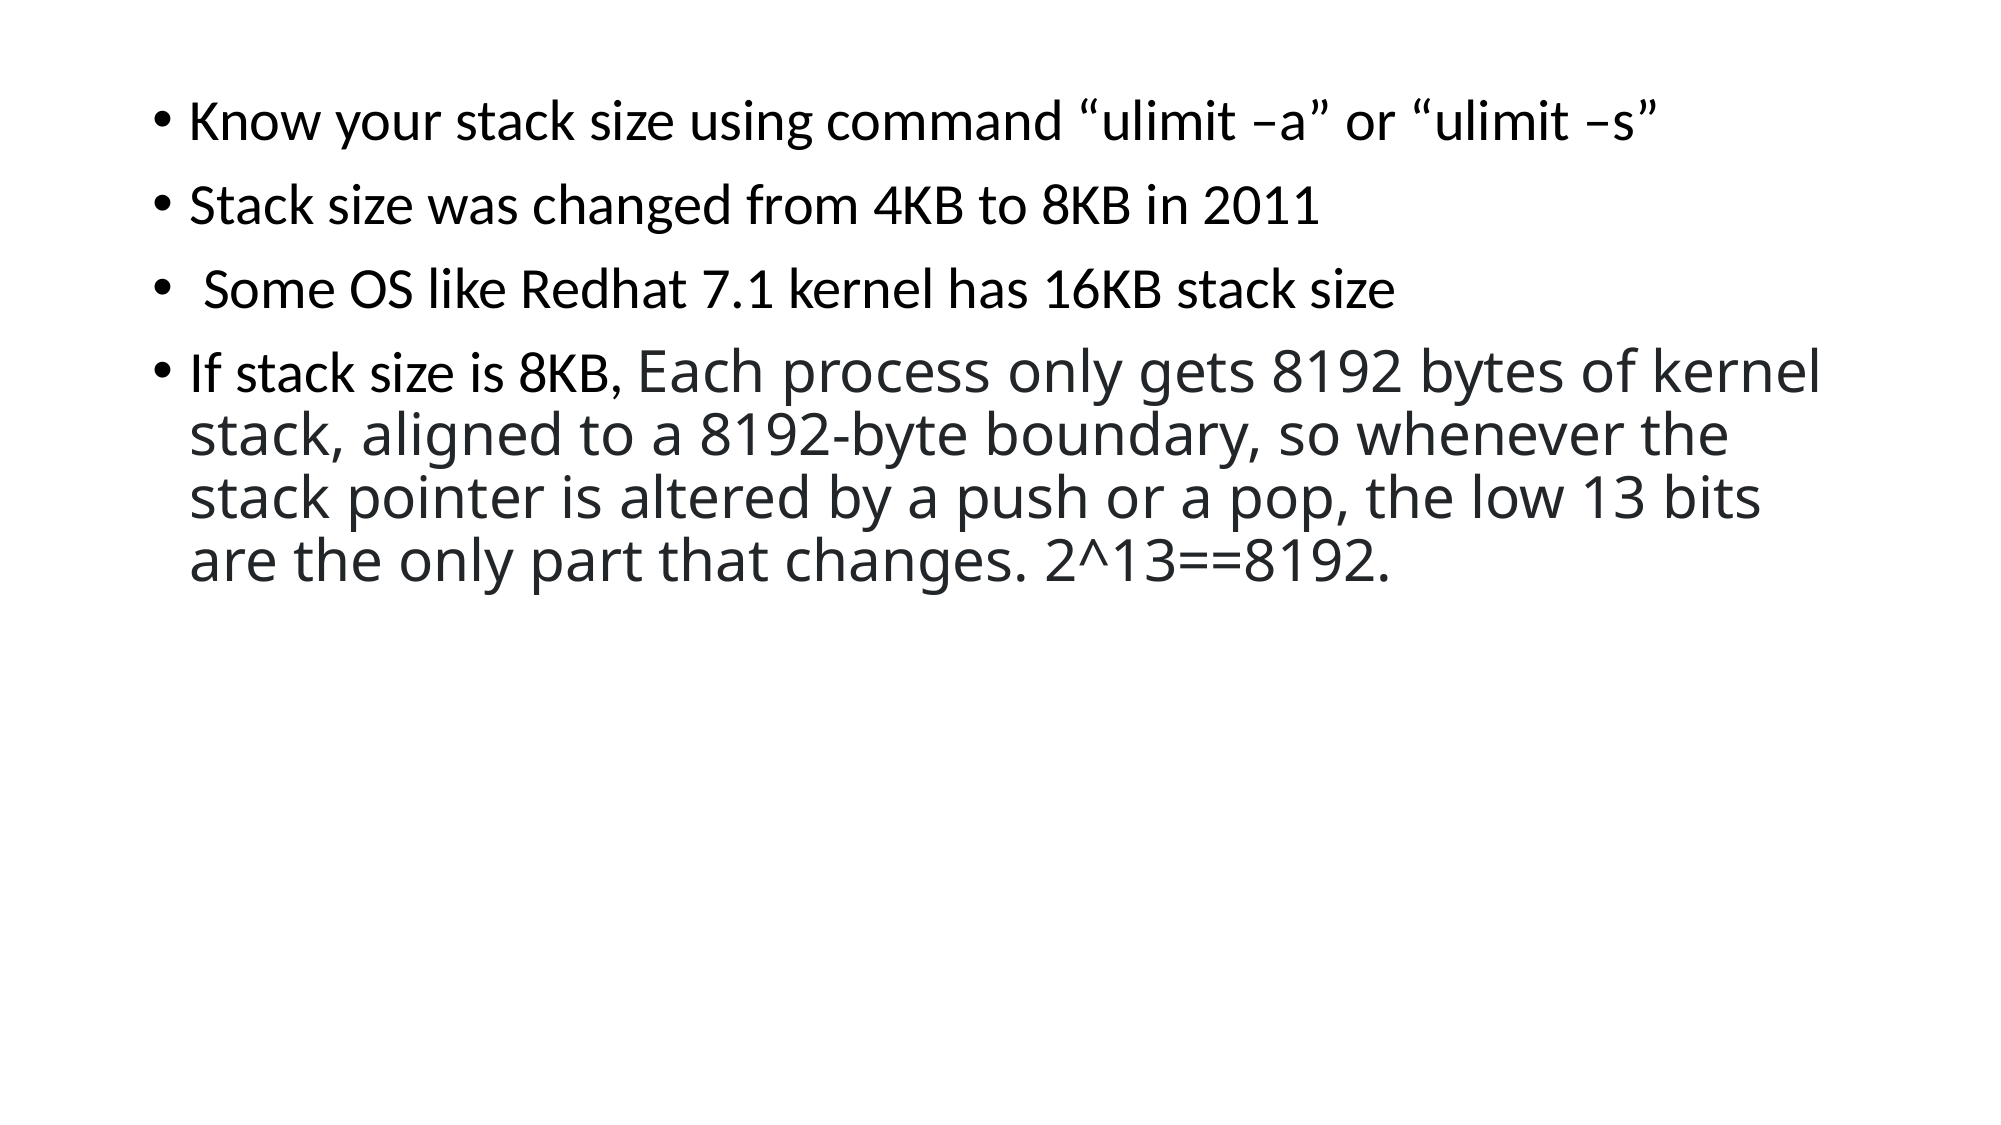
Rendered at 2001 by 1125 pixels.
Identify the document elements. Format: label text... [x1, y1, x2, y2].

list Know your stack size using command “ulimit –a” or “ulimit –s” Stack size was changed from 4KB to 8KB in 2011 Some OS like Redhat 7.1 kernel has 16KB stack size If stack size is 8KB, Each process only gets 8192 bytes of kernel stack, aligned to a 8192-byte boundary, so whenever the stack pointer is altered by a push or a pop, the low 13 bits are the only part that changes. 2^13==8192. [137, 83, 1863, 1014]
